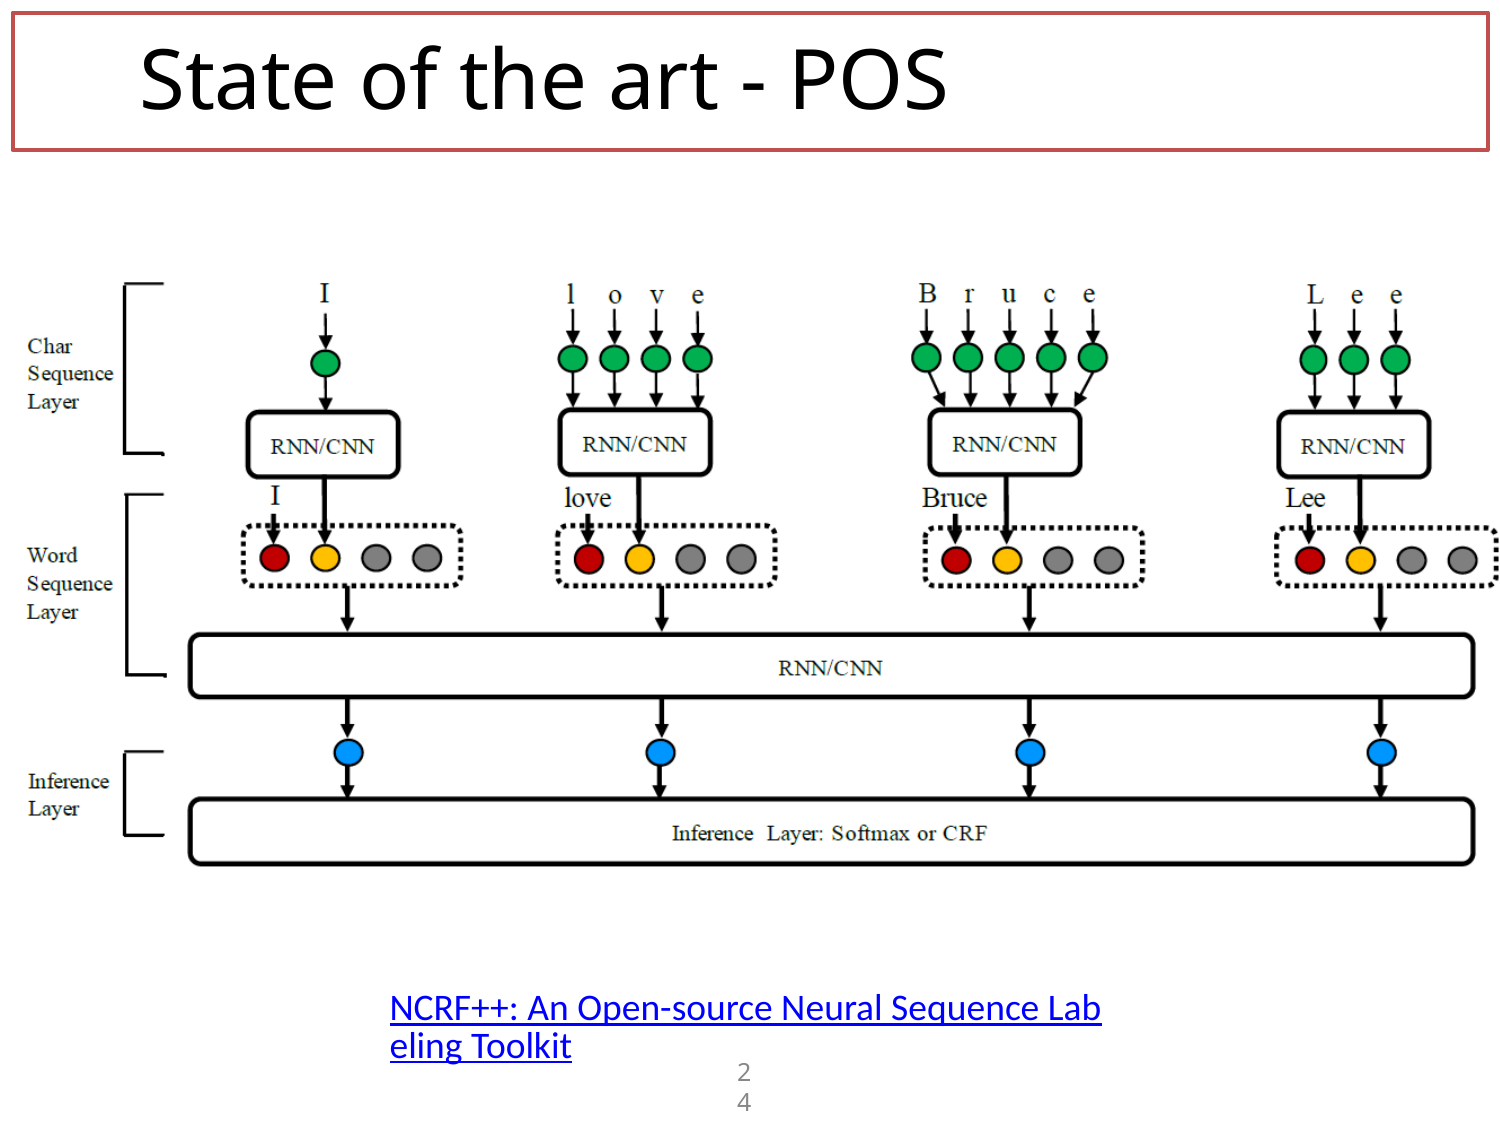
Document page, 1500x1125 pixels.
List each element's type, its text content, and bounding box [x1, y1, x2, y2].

text_box NCRF++: An Open-source Neural Sequence Labeling Toolkit [374, 975, 1125, 1036]
title State of the art - POS [137, 23, 1313, 214]
picture [0, 255, 1500, 870]
text_box [12, 12, 1488, 150]
text_box 24 [735, 1054, 765, 1117]
